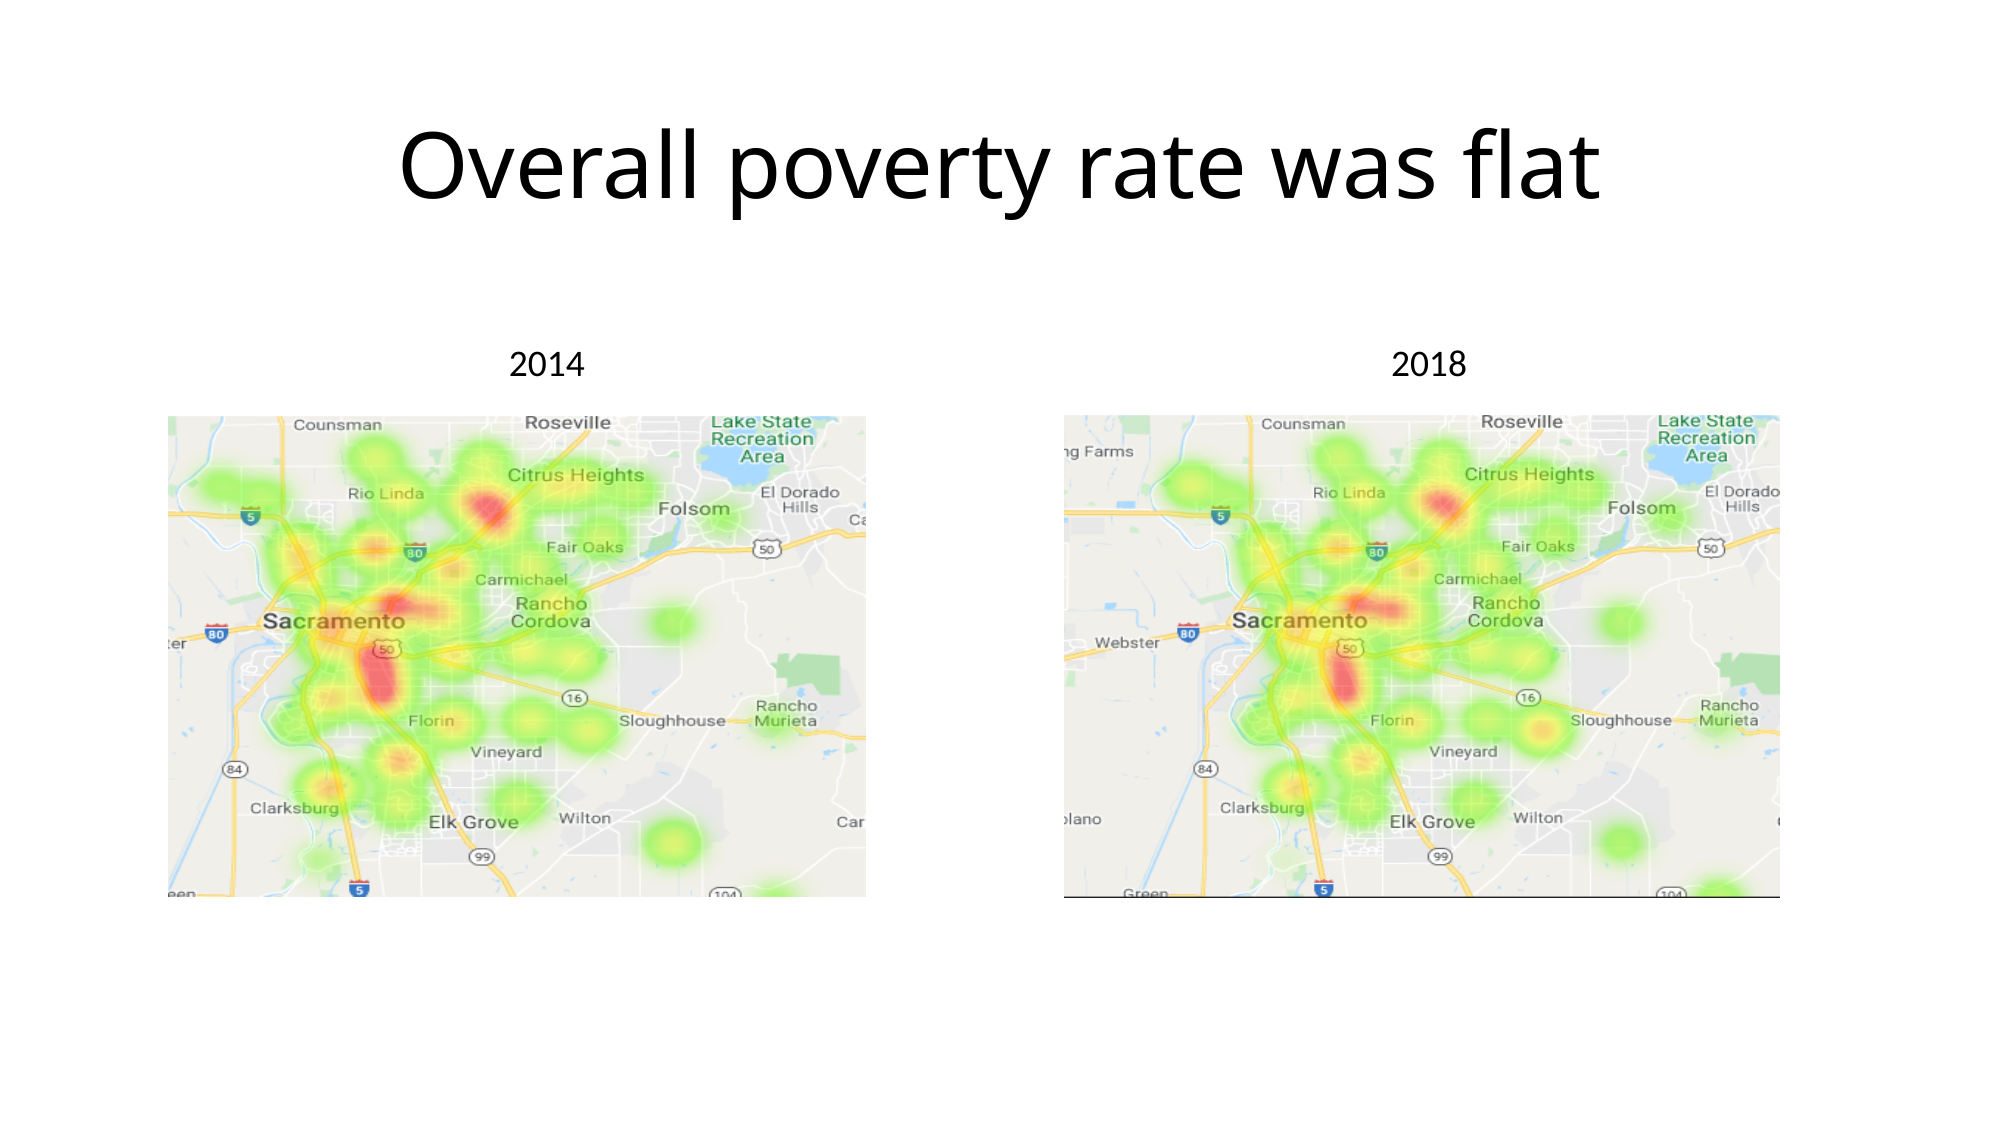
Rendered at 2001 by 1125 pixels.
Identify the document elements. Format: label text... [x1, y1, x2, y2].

text_box 2014 [485, 331, 609, 391]
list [168, 415, 866, 897]
text_box 2018 [1376, 331, 1500, 391]
title Overall poverty rate was flat [137, 59, 1863, 278]
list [1064, 414, 1780, 898]
